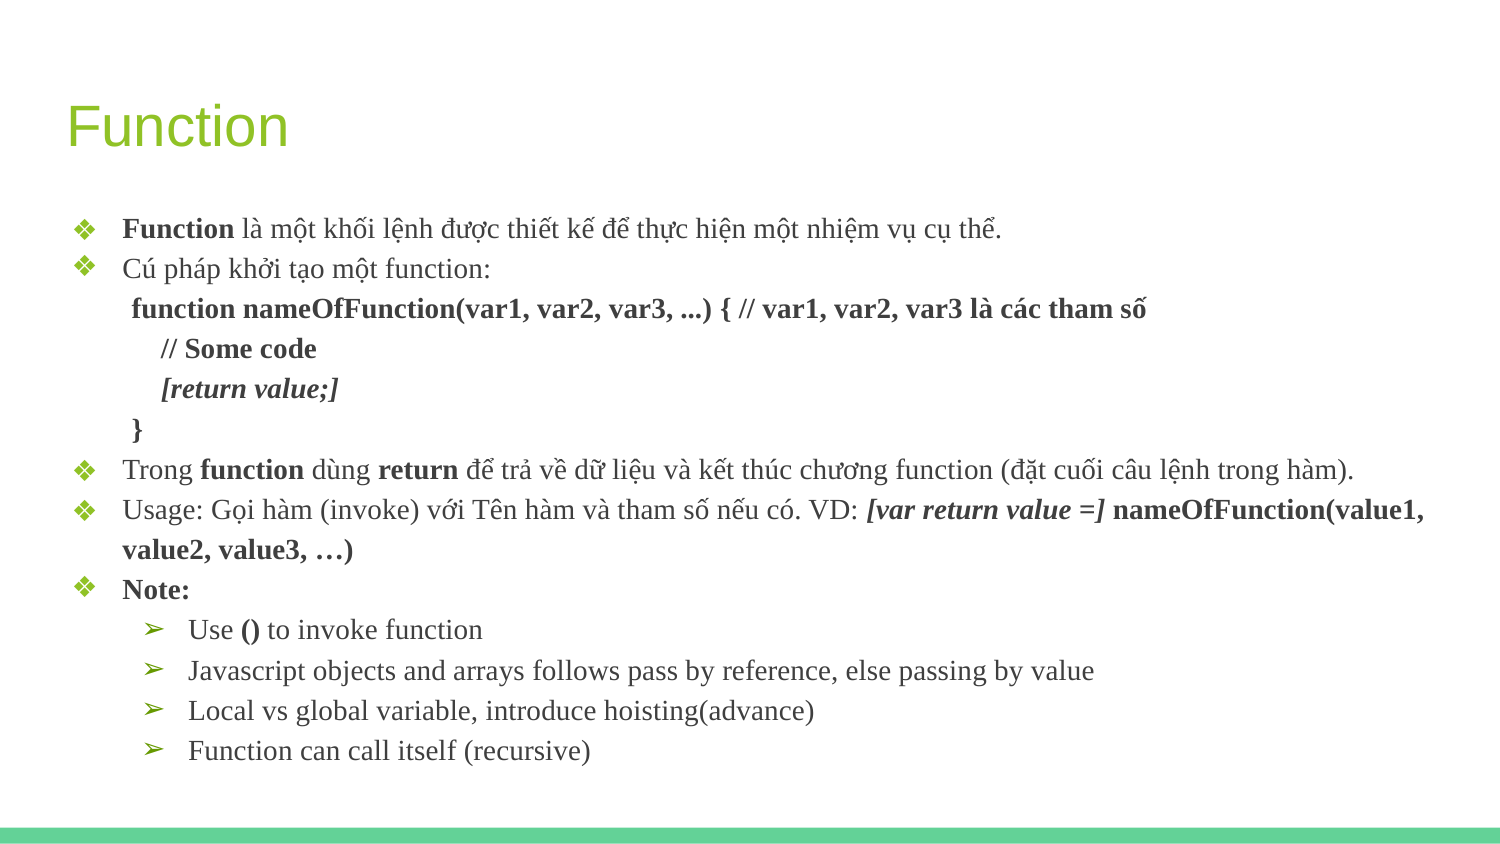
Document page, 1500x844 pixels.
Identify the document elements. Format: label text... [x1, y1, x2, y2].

title Function [51, 72, 1449, 167]
list Function là một khối lệnh được thiết kế để thực hiện một nhiệm vụ cụ thể. Cú pháp khởi tạo một function: function nameOfFunction(var1, var2, var3, ...) { // var1, var2, var3 là các tham số // Some code [return value;] } Trong function dùng return để trả về dữ liệu và kết thúc chương function (đặt cuối câu lệnh trong hàm). Usage: Gọi hàm (invoke) với Tên hàm và tham số nếu có. VD: [var return value =] nameOfFunction(value1, value2, value3, …) Note: Use () to invoke function Javascript objects and arrays follows pass by reference, else passing by value Local vs global variable, introduce hoisting(advance) Function can call itself (recursive) [51, 189, 1449, 806]
